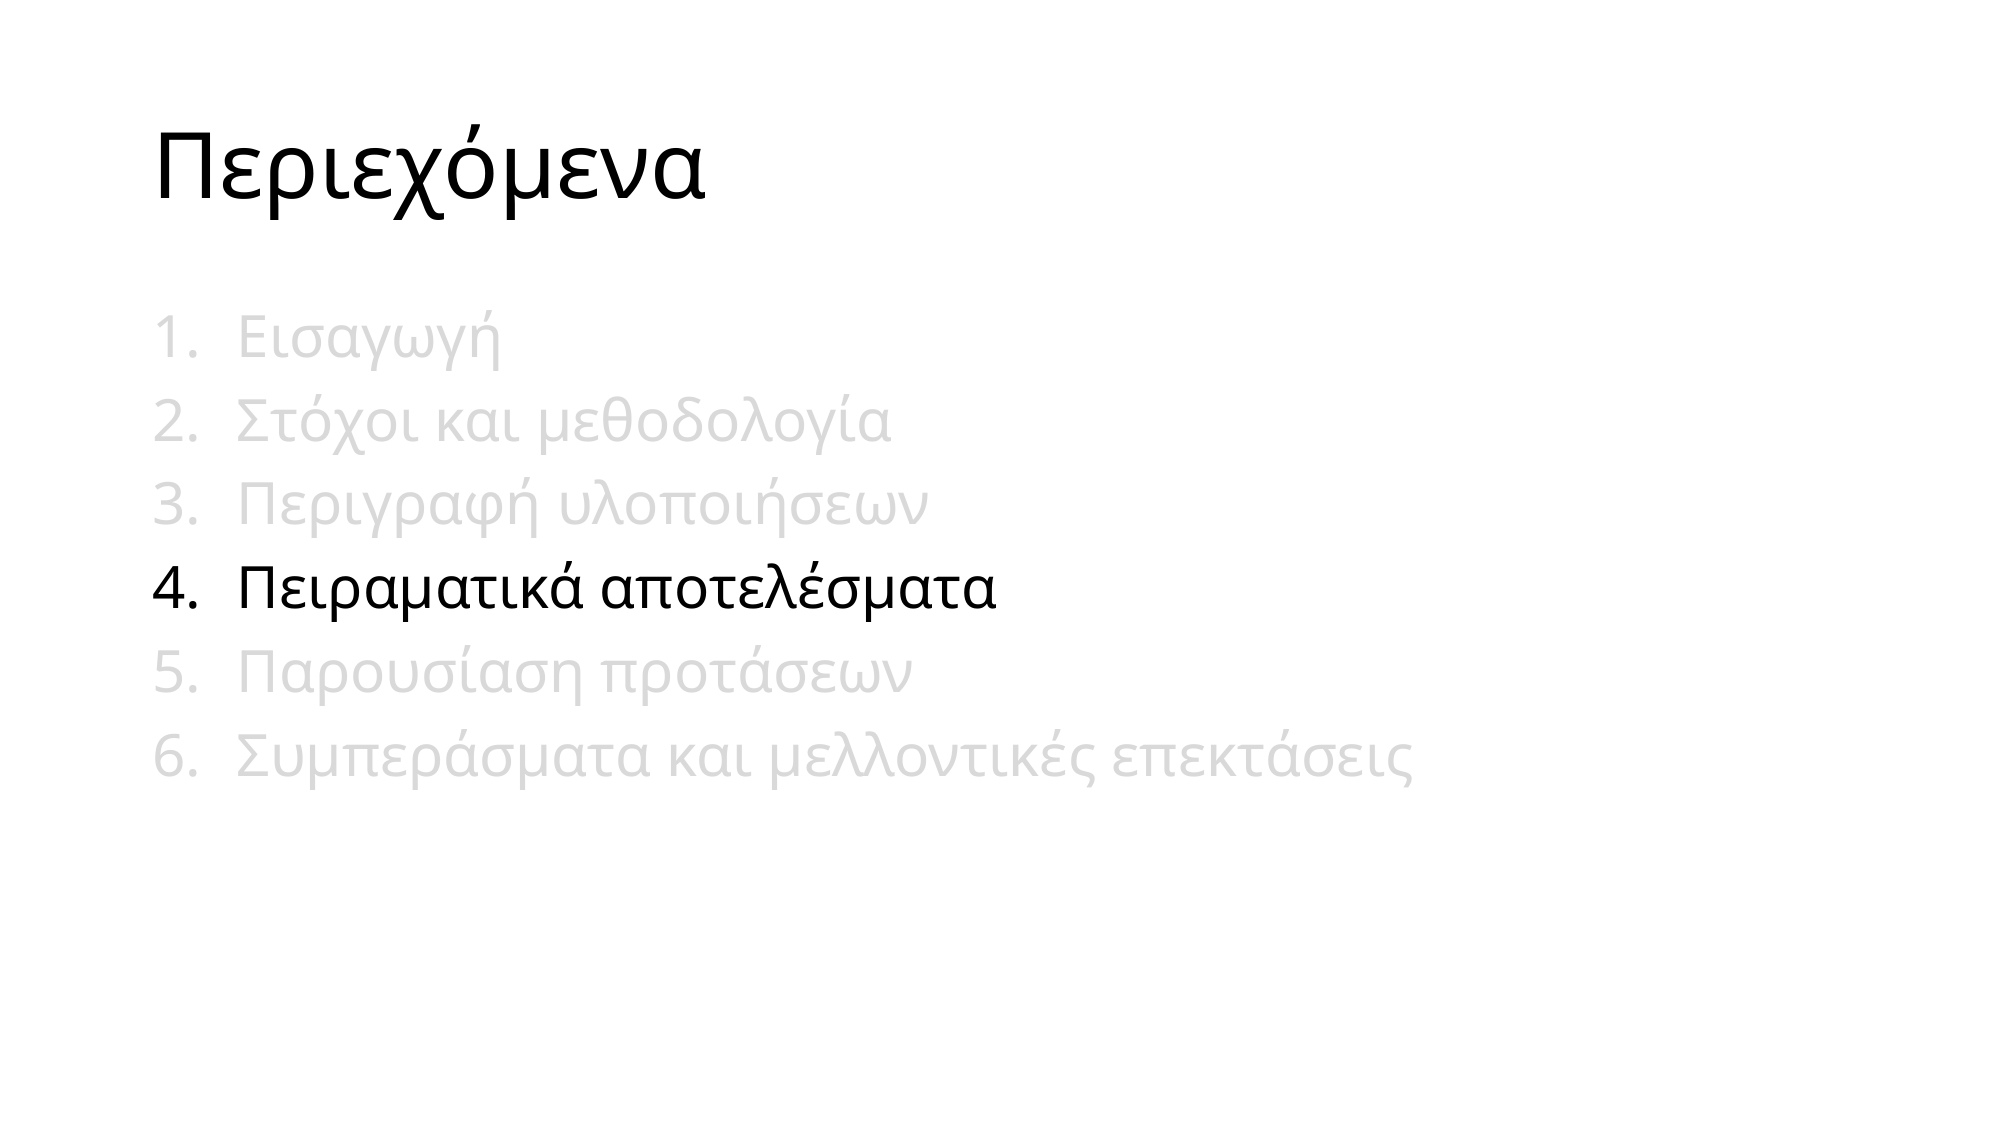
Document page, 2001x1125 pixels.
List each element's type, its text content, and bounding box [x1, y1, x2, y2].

list Εισαγωγή Στόχοι και μεθοδολογία Περιγραφή υλοποιήσεων Πειραματικά αποτελέσματα Παρουσίαση προτάσεων Συμπεράσματα και μελλοντικές επεκτάσεις [137, 299, 1863, 1014]
title Περιεχόμενα [137, 59, 1863, 278]
